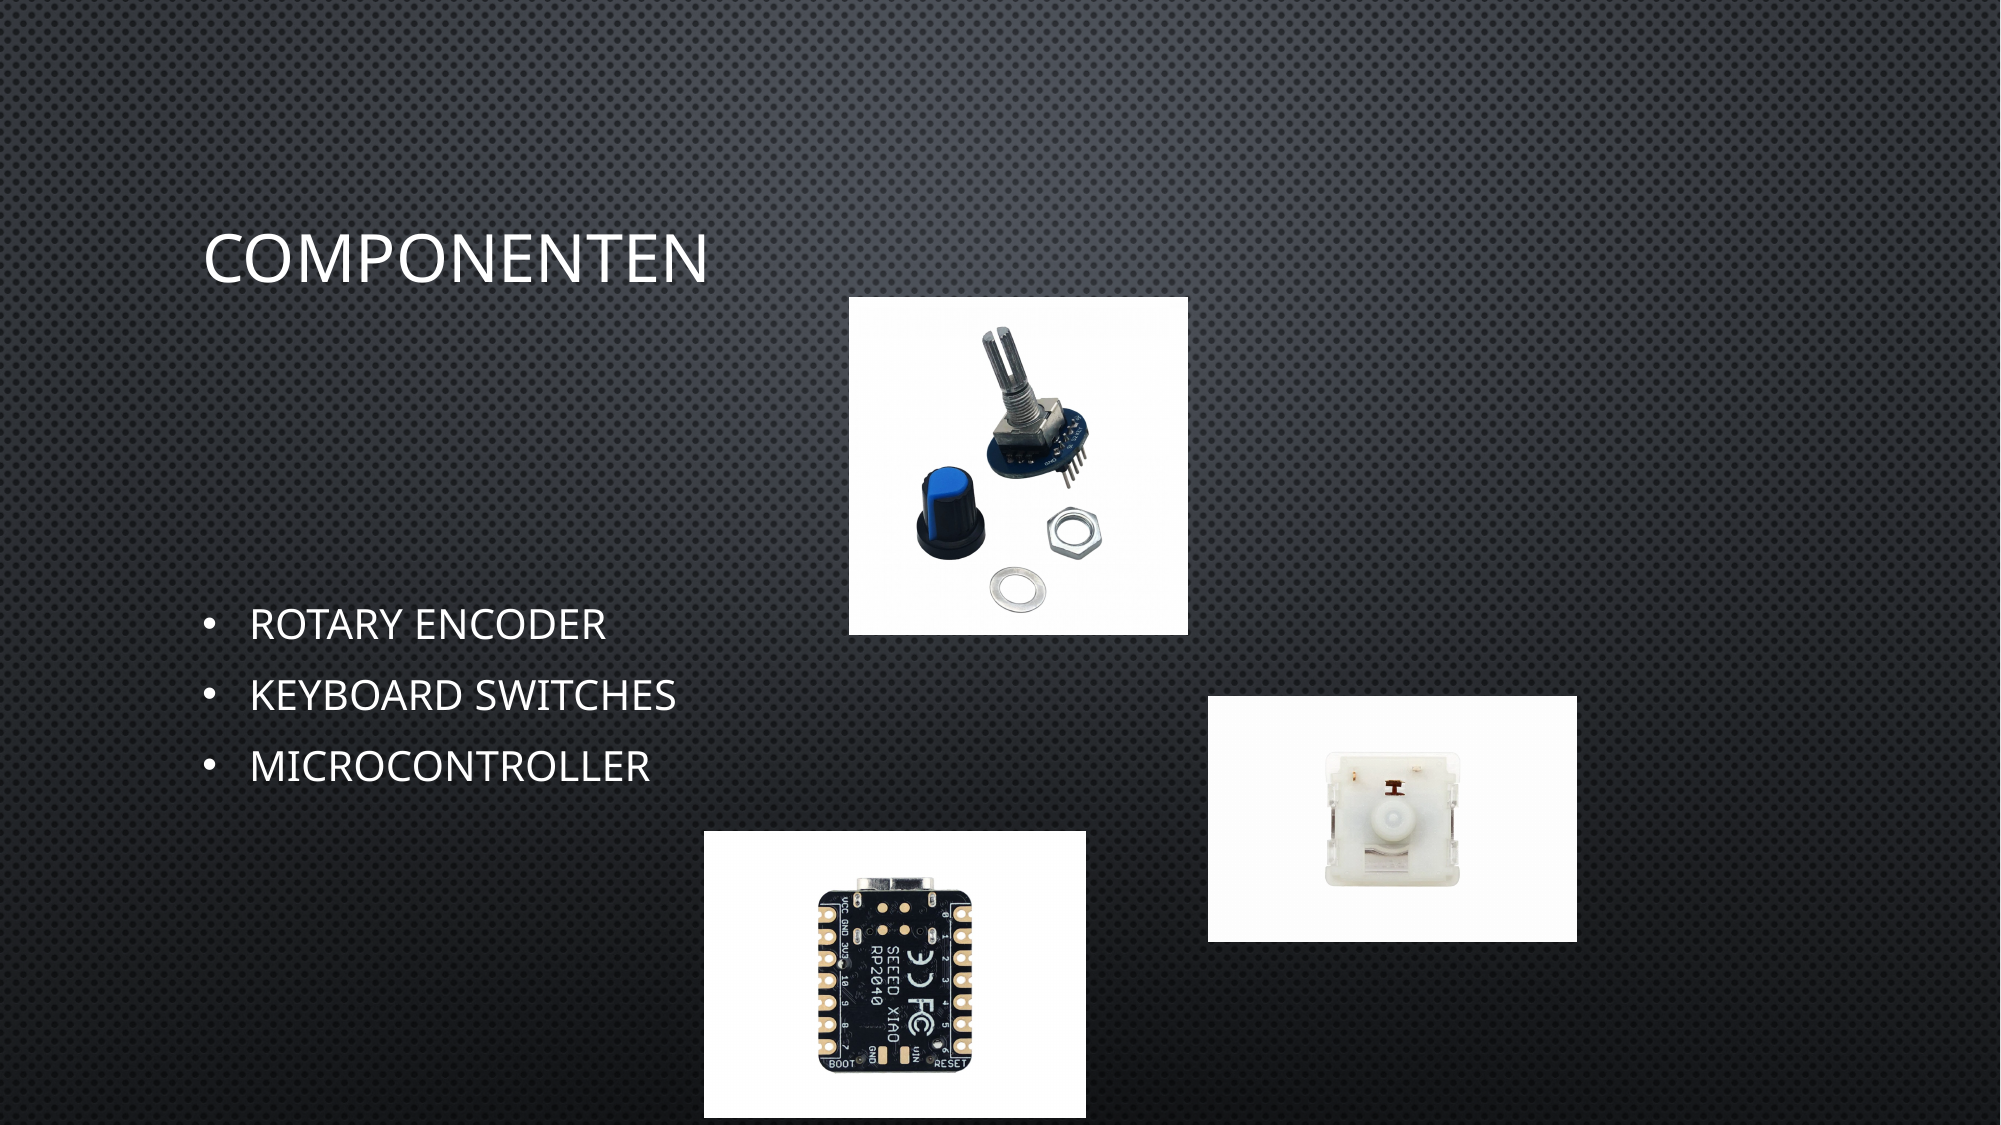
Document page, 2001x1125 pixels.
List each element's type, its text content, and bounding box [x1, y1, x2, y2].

title Componenten [187, 99, 1813, 413]
picture [704, 831, 1087, 1119]
picture [1208, 695, 1578, 942]
picture [849, 296, 1188, 635]
list Rotary Encoder Keyboard Switches Microcontroller [187, 437, 1813, 950]
